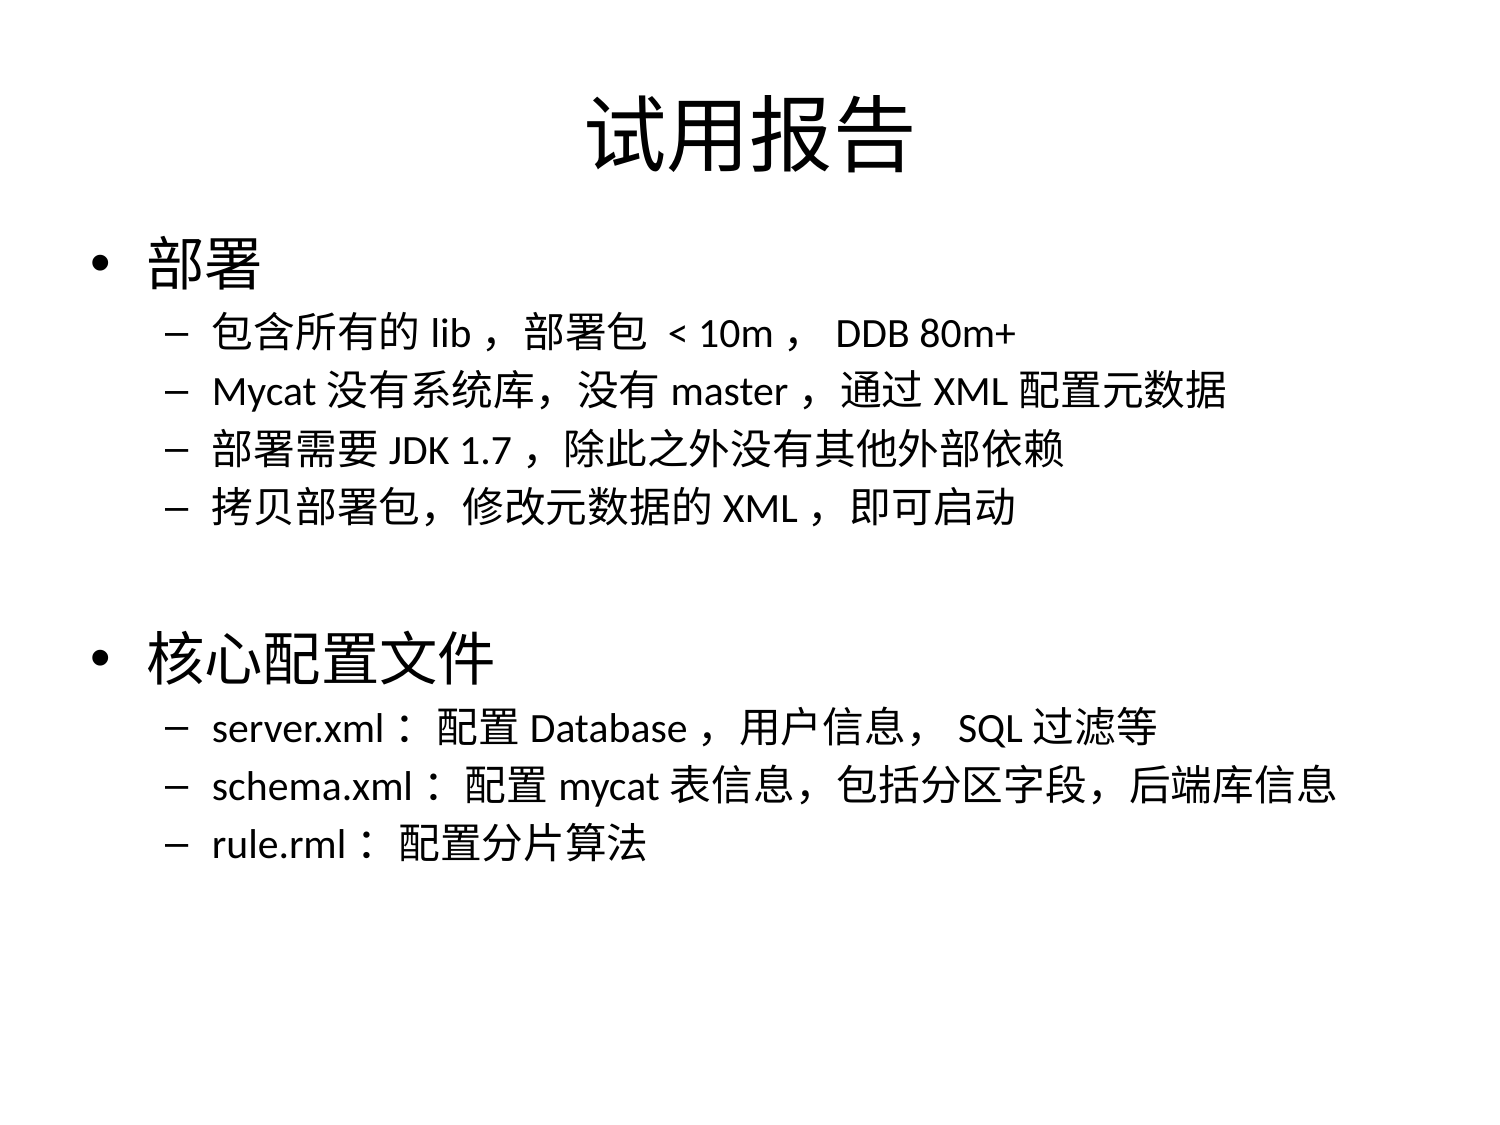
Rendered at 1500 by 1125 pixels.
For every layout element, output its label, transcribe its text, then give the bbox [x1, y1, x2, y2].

list 部署 包含所有的lib，部署包 < 10m，DDB 80m+ Mycat没有系统库，没有master，通过XML配置元数据 部署需要JDK 1.7，除此之外没有其他外部依赖 拷贝部署包，修改元数据的XML，即可启动 核心配置文件 server.xml：配置Database，用户信息，SQL过滤等 schema.xml：配置mycat表信息，包括分区字段，后端库信息 rule.rml：配置分片算法 [75, 219, 1425, 1005]
text_box [40, 77, 1391, 821]
title 试用报告 [75, 45, 1425, 219]
